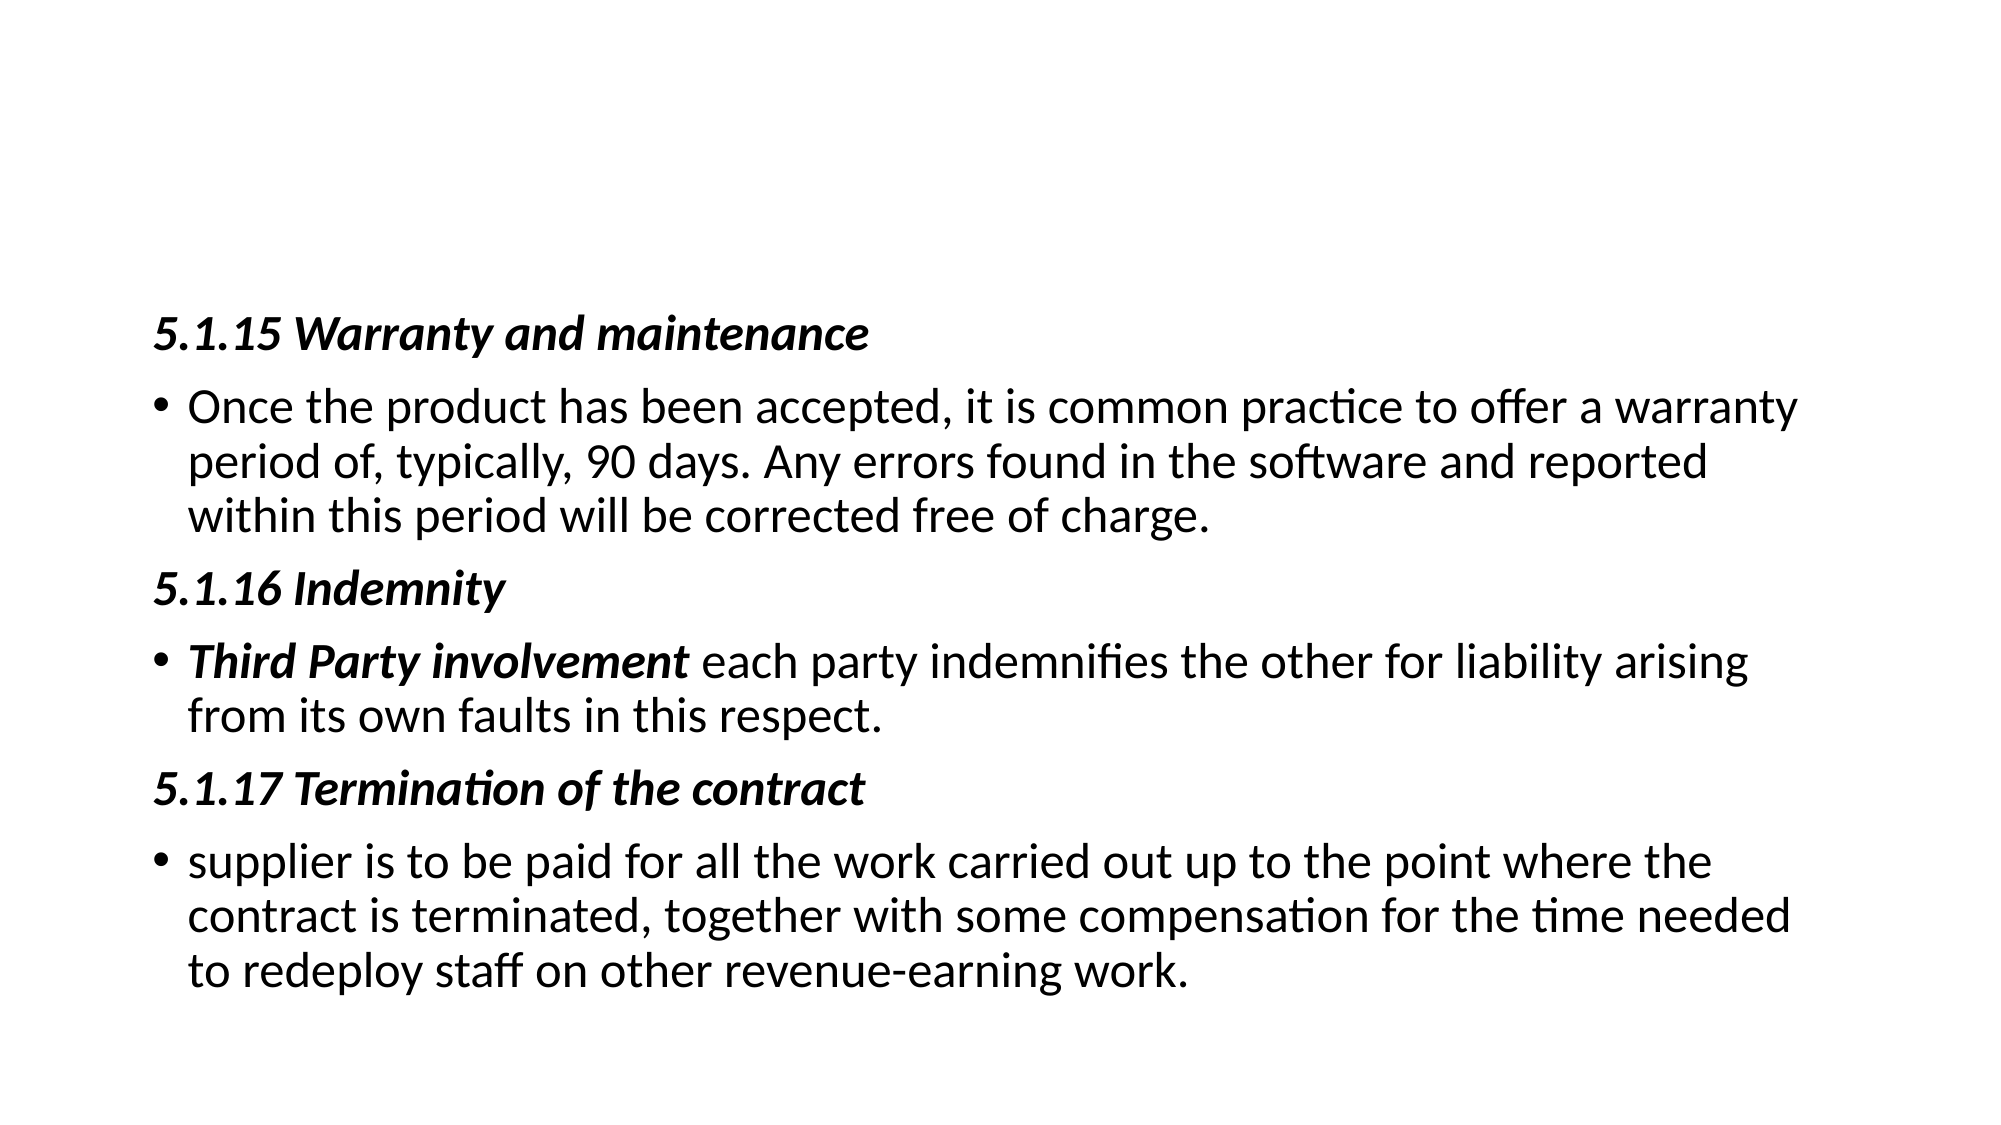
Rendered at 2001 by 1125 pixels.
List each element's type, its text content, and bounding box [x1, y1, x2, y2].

list 5.1.15 Warranty and maintenance Once the product has been accepted, it is common practice to offer a warranty period of, typically, 90 days. Any errors found in the software and reported within this period will be corrected free of charge. 5.1.16 Indemnity Third Party involvement each party indemnifies the other for liability arising from its own faults in this respect. 5.1.17 Termination of the contract supplier is to be paid for all the work carried out up to the point where the contract is terminated, together with some compensation for the time needed to redeploy staff on other revenue-earning work. [137, 299, 1863, 1014]
